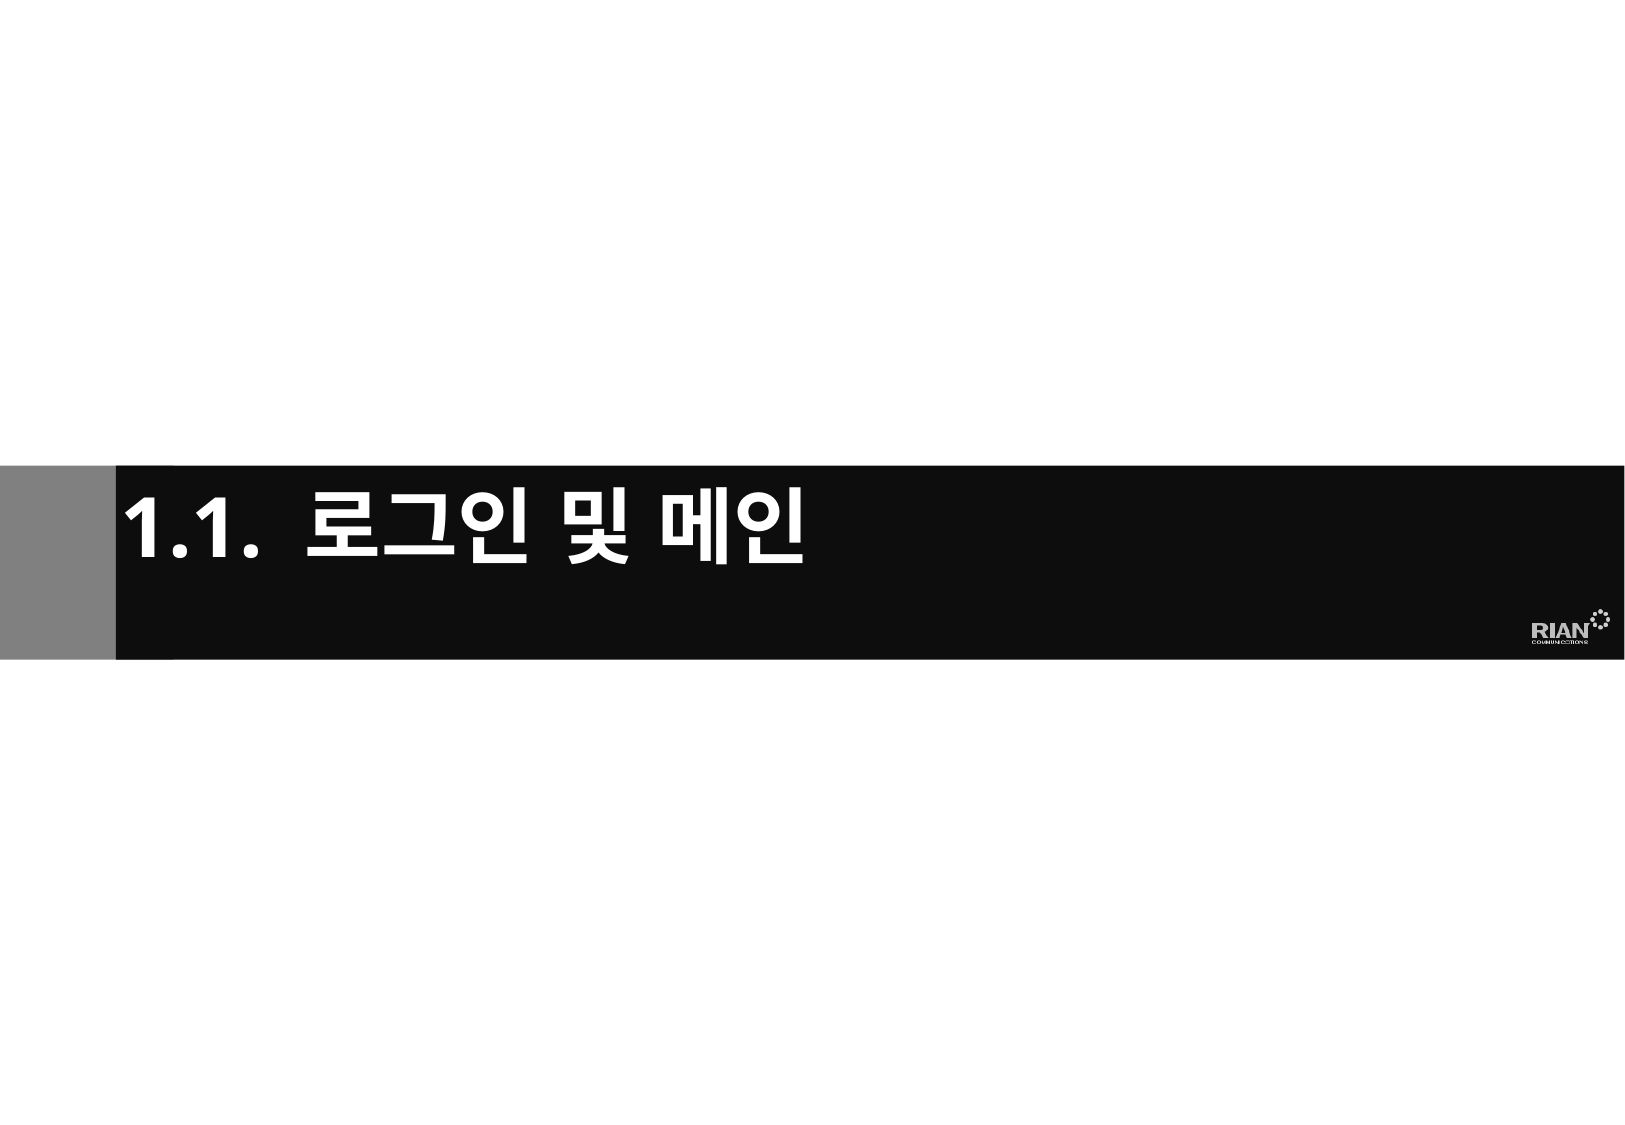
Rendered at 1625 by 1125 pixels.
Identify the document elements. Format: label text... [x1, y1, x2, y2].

text_box 1.1. 로그인 및 메인 [114, 466, 1625, 582]
